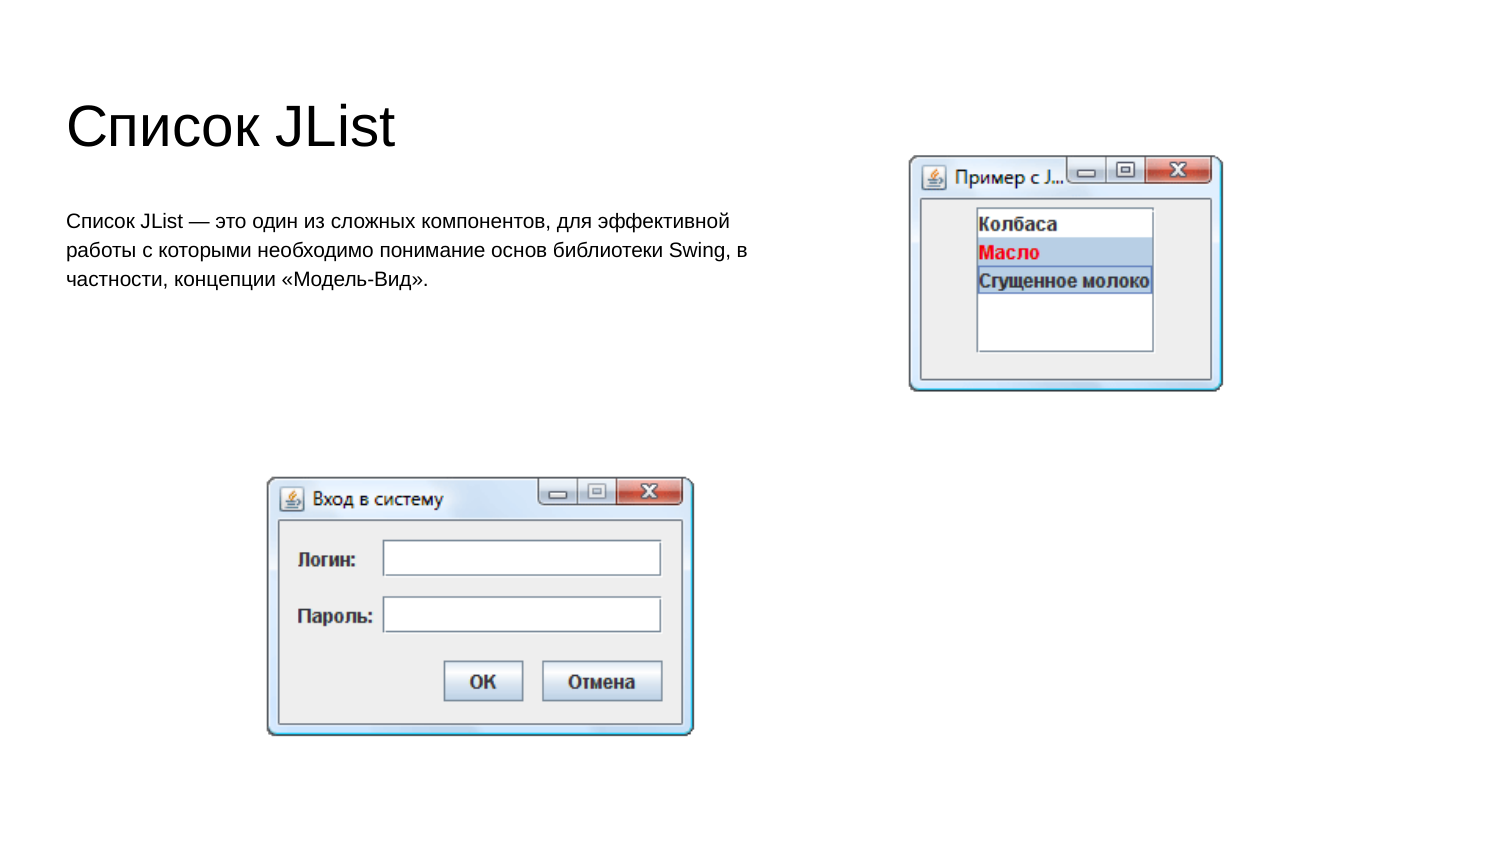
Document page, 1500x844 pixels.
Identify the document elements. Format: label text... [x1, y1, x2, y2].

picture [260, 470, 703, 744]
list Список JList — это один из сложных компонентов, для эффективной работы с которыми необходимо понимание основ библиотеки Swing, в частности, концепции «Модель-Вид». [51, 189, 783, 750]
title Список JList [51, 72, 1449, 167]
picture [903, 151, 1231, 398]
